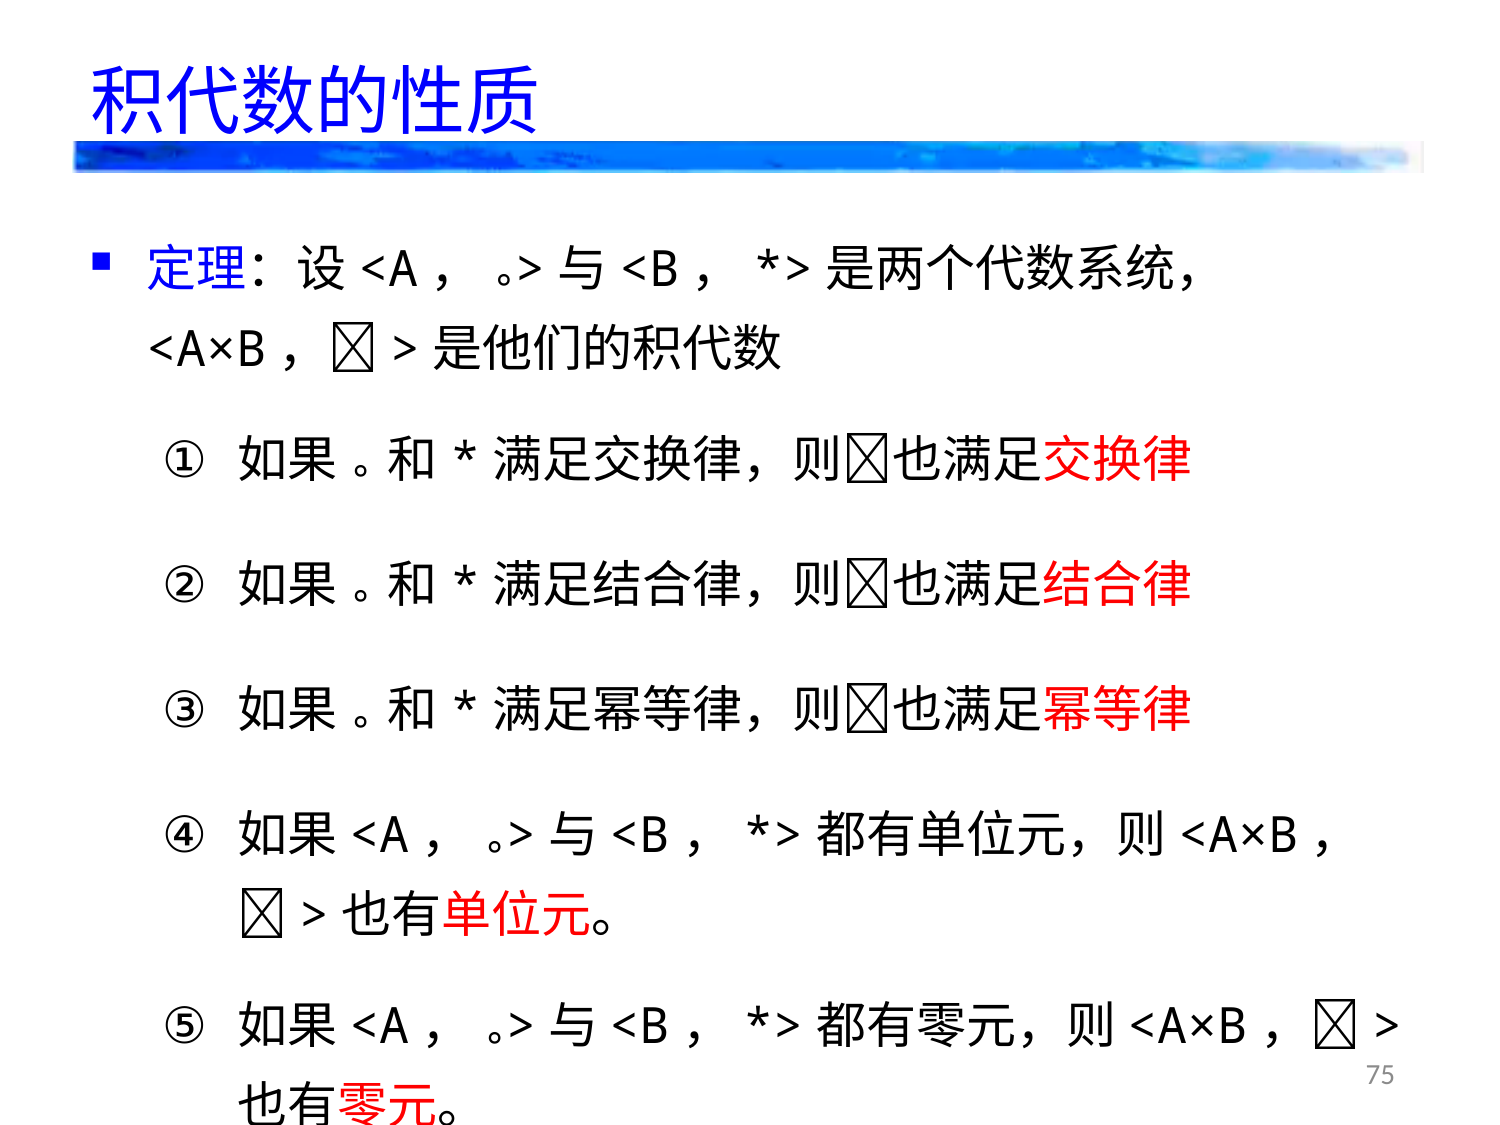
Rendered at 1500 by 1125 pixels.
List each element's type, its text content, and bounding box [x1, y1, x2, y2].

list 定理：设<A，°>与<B，*>是两个代数系统， <A×B，>是他们的积代数 如果°和*满足交换律，则也满足交换律 如果°和*满足结合律，则也满足结合律 如果°和*满足幂等律，则也满足幂等律 如果<A，°>与<B，*>都有单位元，则<A×B，>也有单位元。 如果<A，°>与<B，*>都有零元，则<A×B，>也有零元。 证明：略 [74, 202, 1426, 1012]
slide_number 75 [1335, 1042, 1425, 1103]
picture [72, 141, 1424, 173]
title 积代数的性质 [74, 46, 1426, 151]
